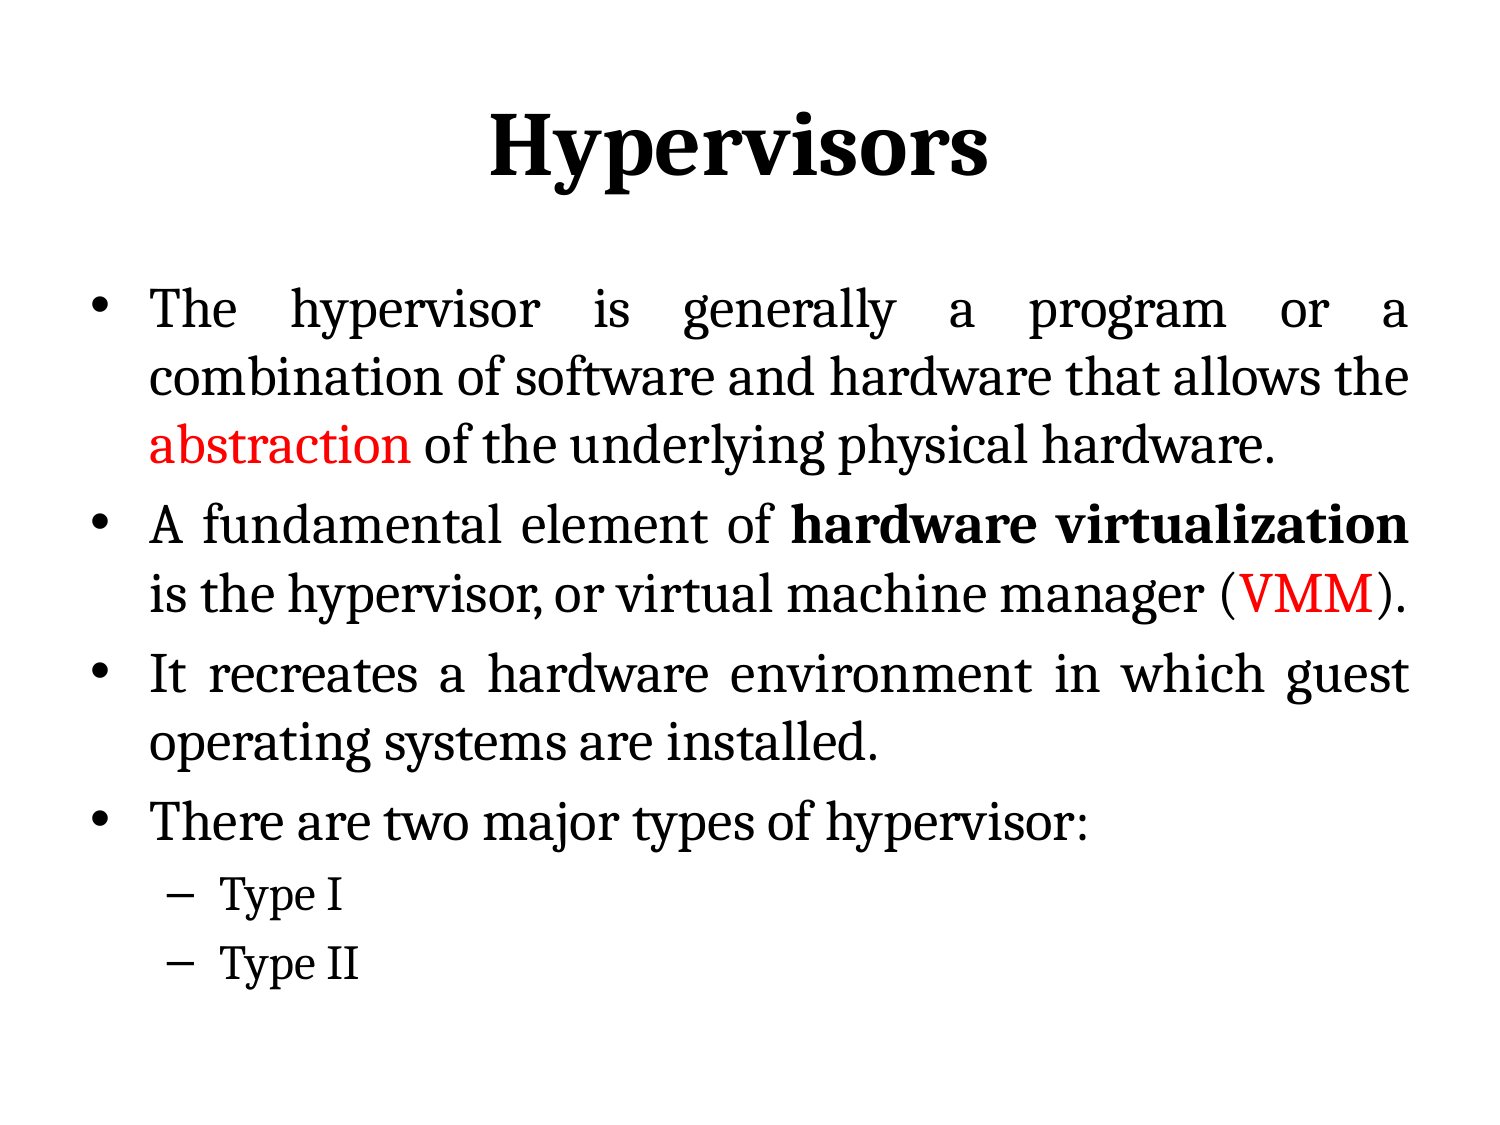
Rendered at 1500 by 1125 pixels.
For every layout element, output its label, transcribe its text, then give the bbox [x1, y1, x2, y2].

list The hypervisor is generally a program or a combination of software and hardware that allows the abstraction of the underlying physical hardware. A fundamental element of hardware virtualization is the hypervisor, or virtual machine manager (VMM). It recreates a hardware environment in which guest operating systems are installed. There are two major types of hypervisor: Type I Type II [75, 262, 1425, 1005]
title Hypervisors [75, 45, 1425, 233]
